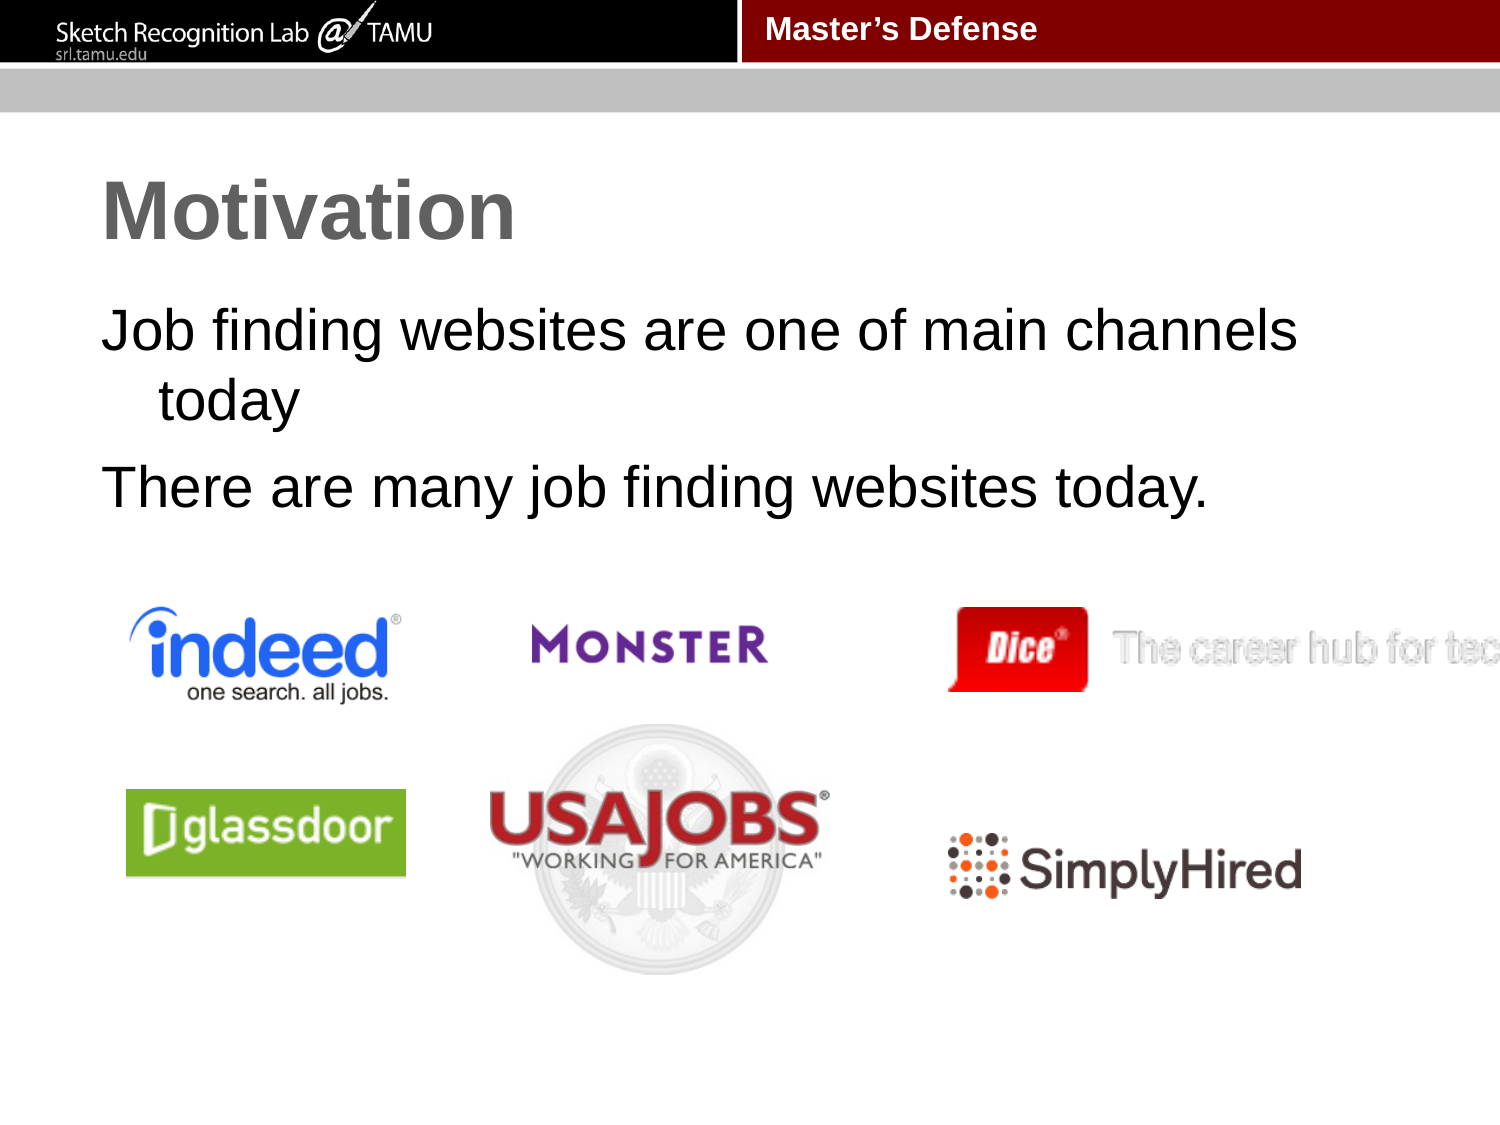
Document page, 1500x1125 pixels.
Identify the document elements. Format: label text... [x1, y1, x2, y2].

picture [55, 0, 432, 64]
title Motivation [87, 124, 1198, 288]
picture [948, 606, 1500, 692]
list Job finding websites are one of main channels today There are many job finding websites today. [87, 284, 1437, 1102]
picture [948, 833, 1301, 899]
picture [126, 788, 406, 880]
picture [511, 602, 862, 692]
picture [112, 593, 406, 723]
picture [490, 723, 830, 976]
